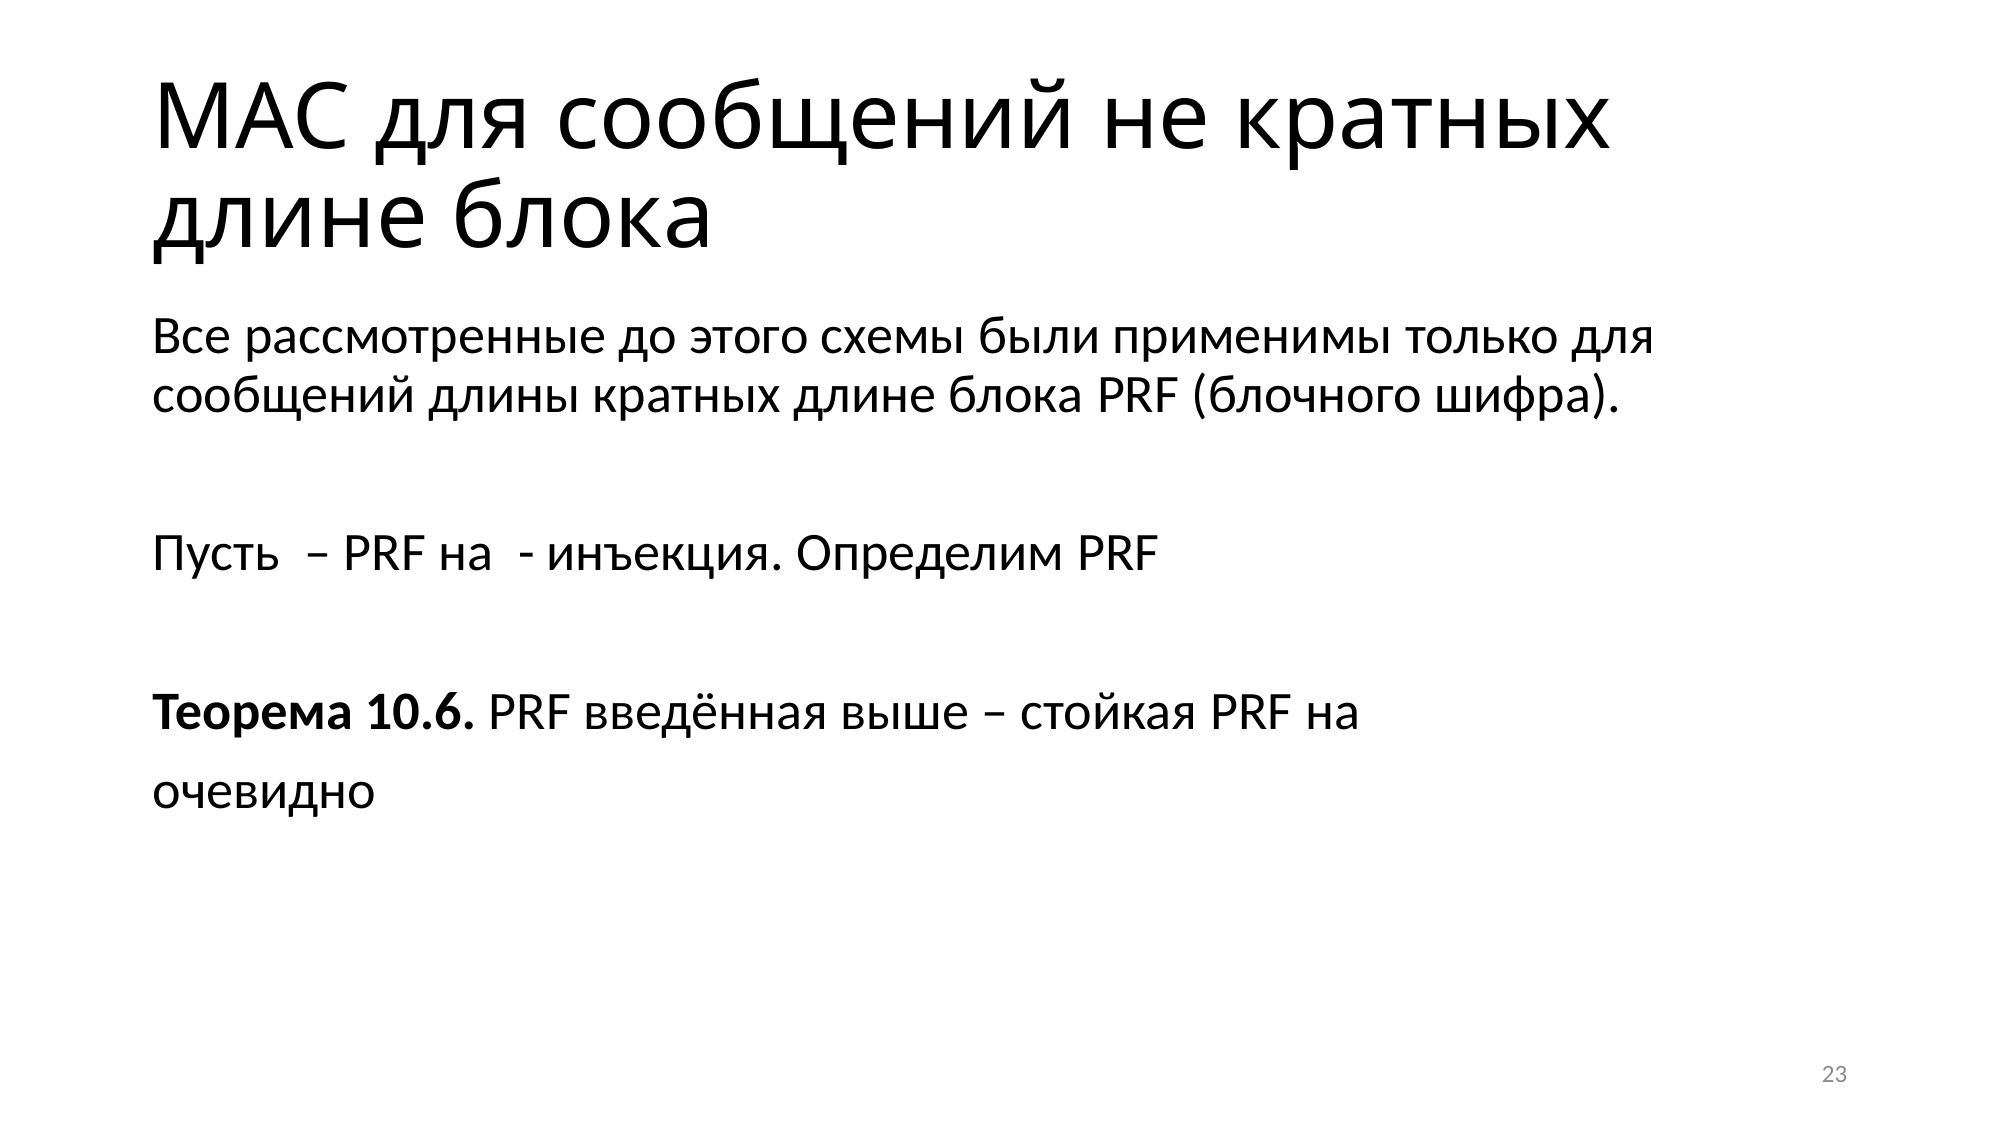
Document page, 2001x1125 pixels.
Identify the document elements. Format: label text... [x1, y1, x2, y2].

slide_number 23 [1412, 1042, 1863, 1103]
title MAC для сообщений не кратных длине блока [137, 59, 1863, 278]
